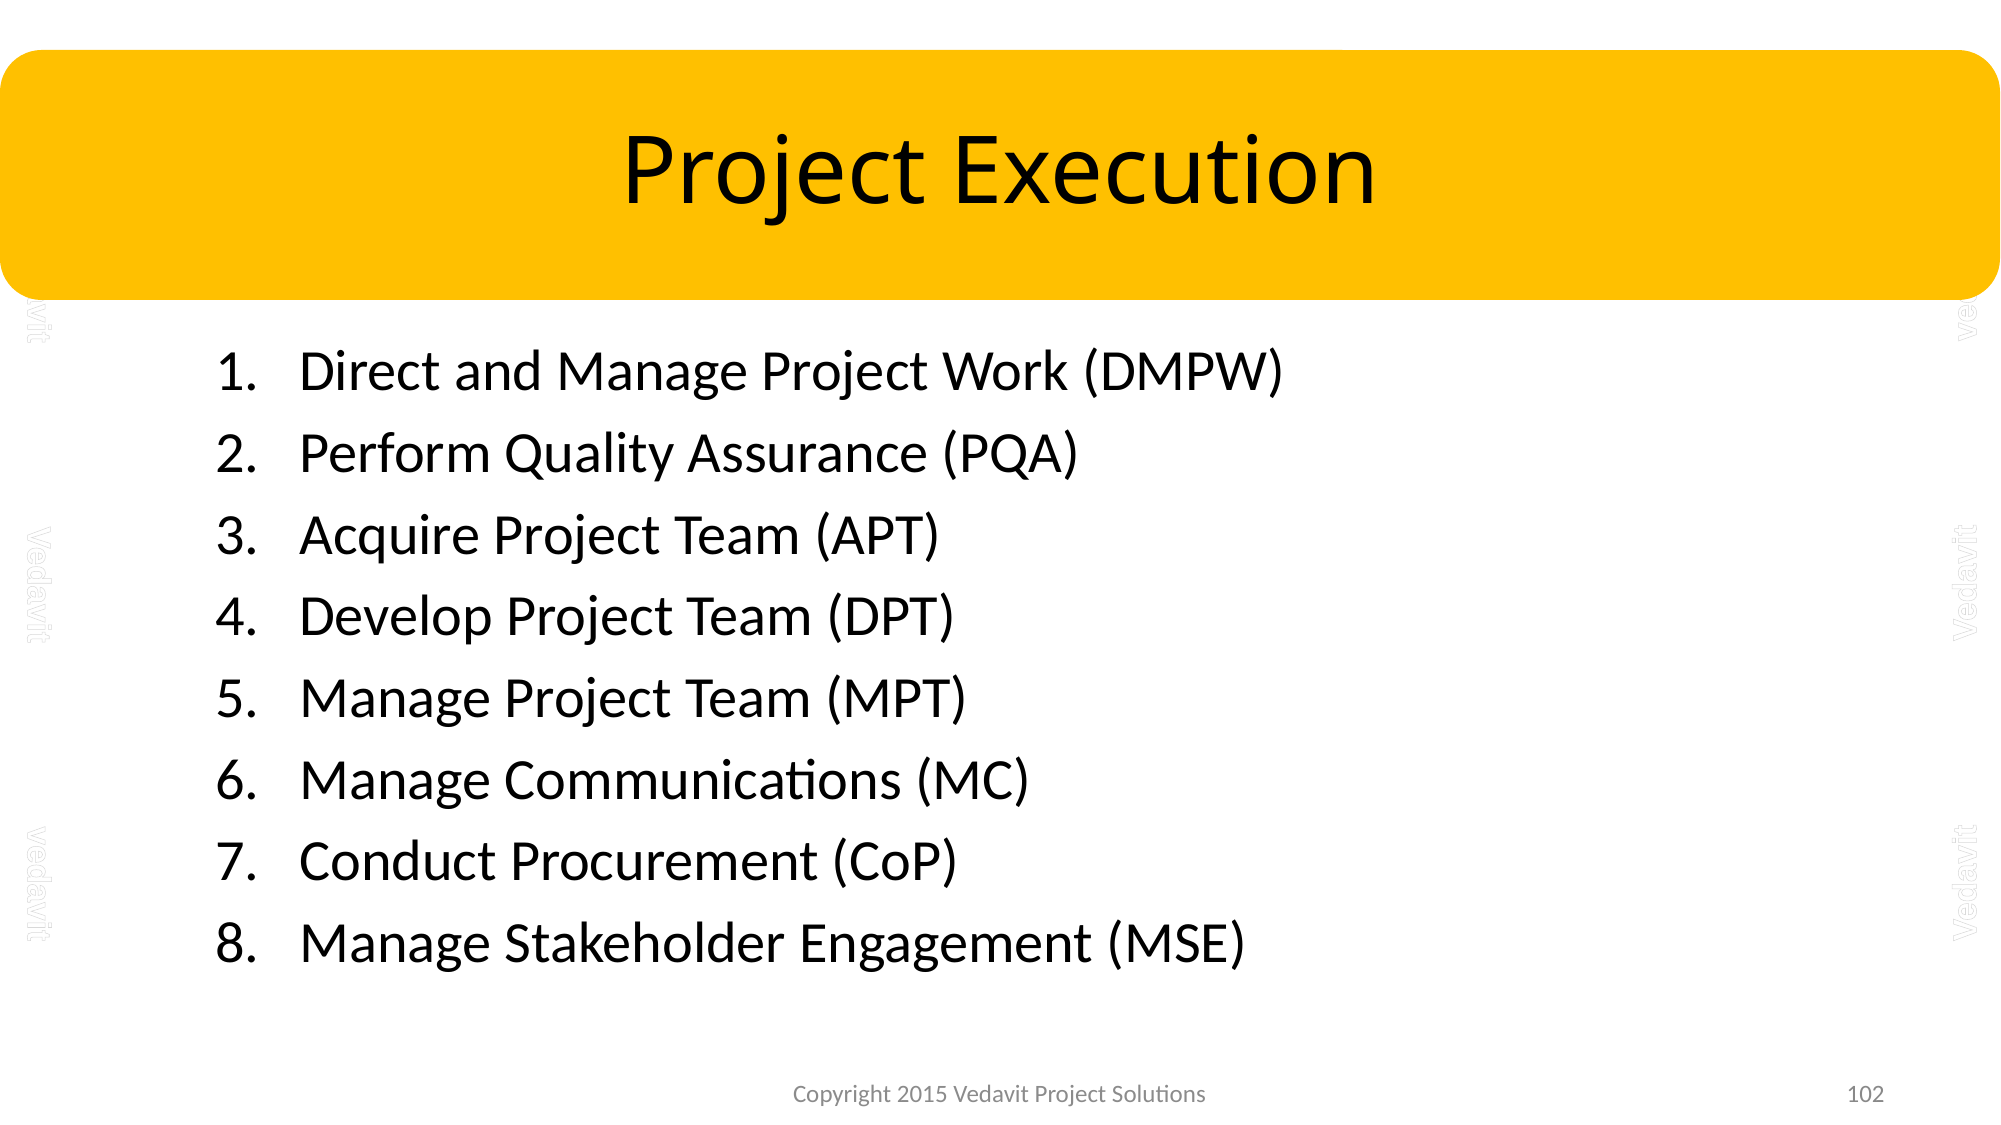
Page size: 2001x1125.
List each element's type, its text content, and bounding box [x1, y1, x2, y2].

footer Copyright 2015 Vedavit Project Solutions [683, 1062, 1317, 1123]
subtitle Direct and Manage Project Work (DMPW) Perform Quality Assurance (PQA) Acquire Project Team (APT) Develop Project Team (DPT) Manage Project Team (MPT) Manage Communications (MC) Conduct Procurement (CoP) Manage Stakeholder Engagement (MSE) [200, 324, 1884, 975]
title Project Execution [0, 45, 2000, 287]
slide_number 102 [1433, 1062, 1900, 1123]
